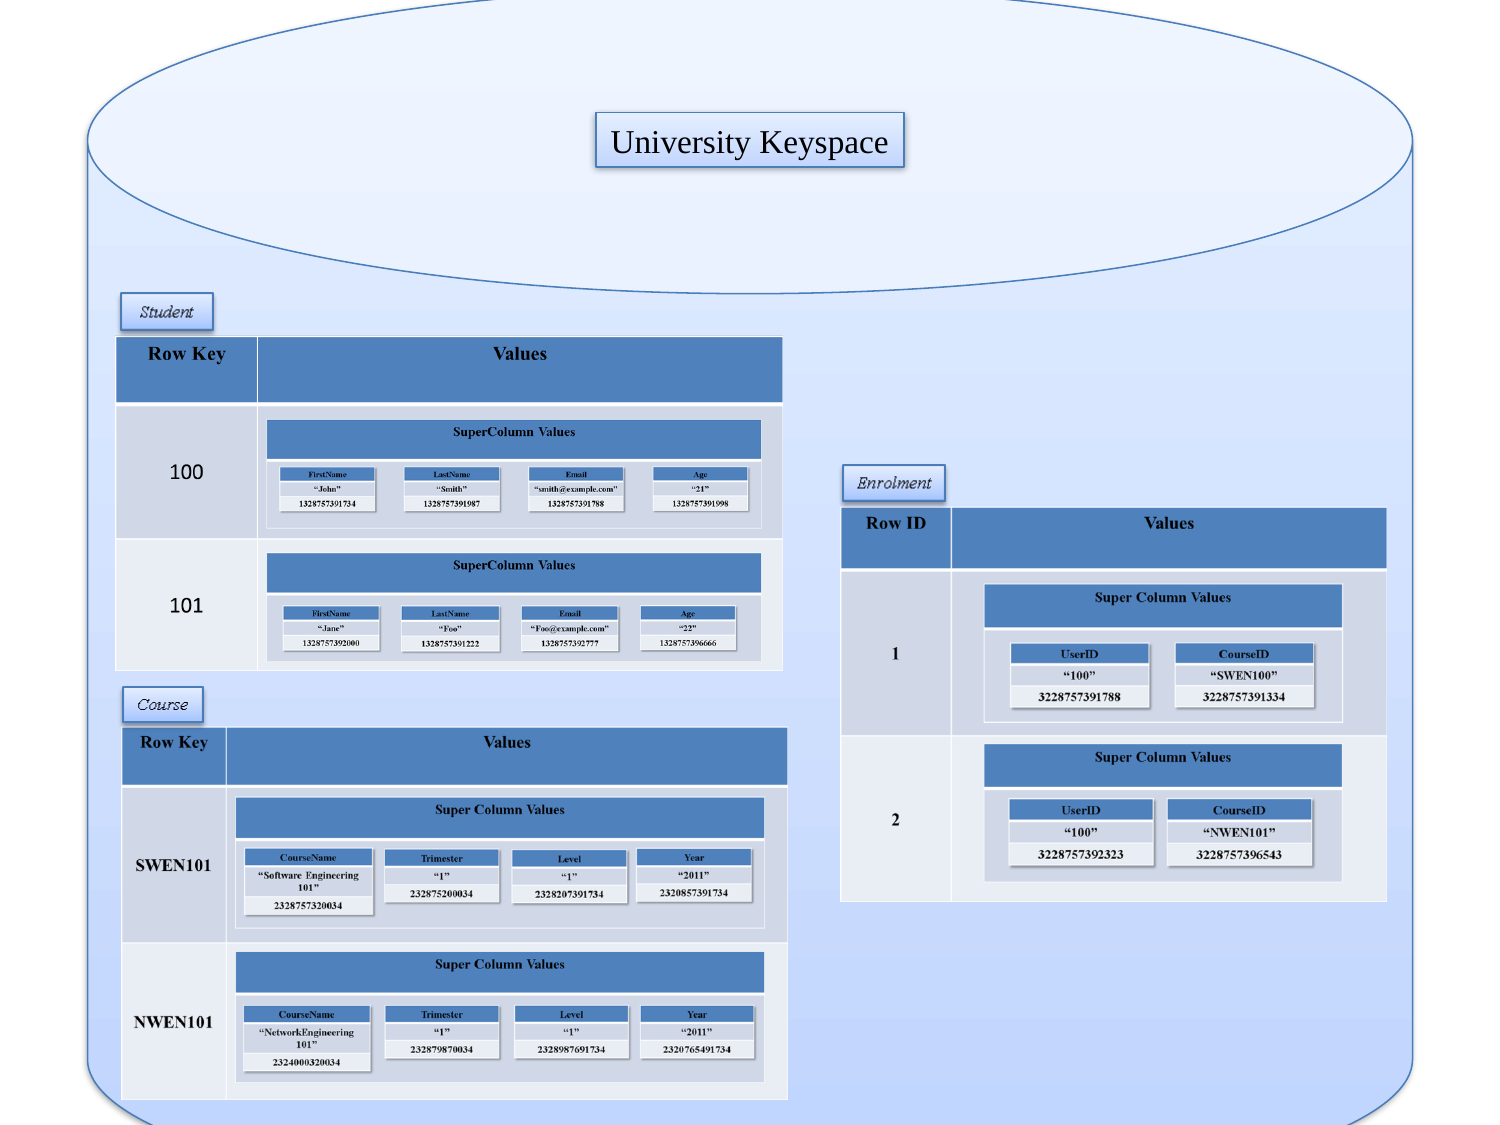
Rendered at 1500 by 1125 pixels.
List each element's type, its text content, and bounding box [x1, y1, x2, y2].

text_box University Keyspace [595, 112, 905, 168]
text_box [86, 0, 568, 1098]
text_box [932, 0, 1414, 1100]
text_box [120, 1108, 1380, 1125]
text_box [113, 288, 1387, 1100]
